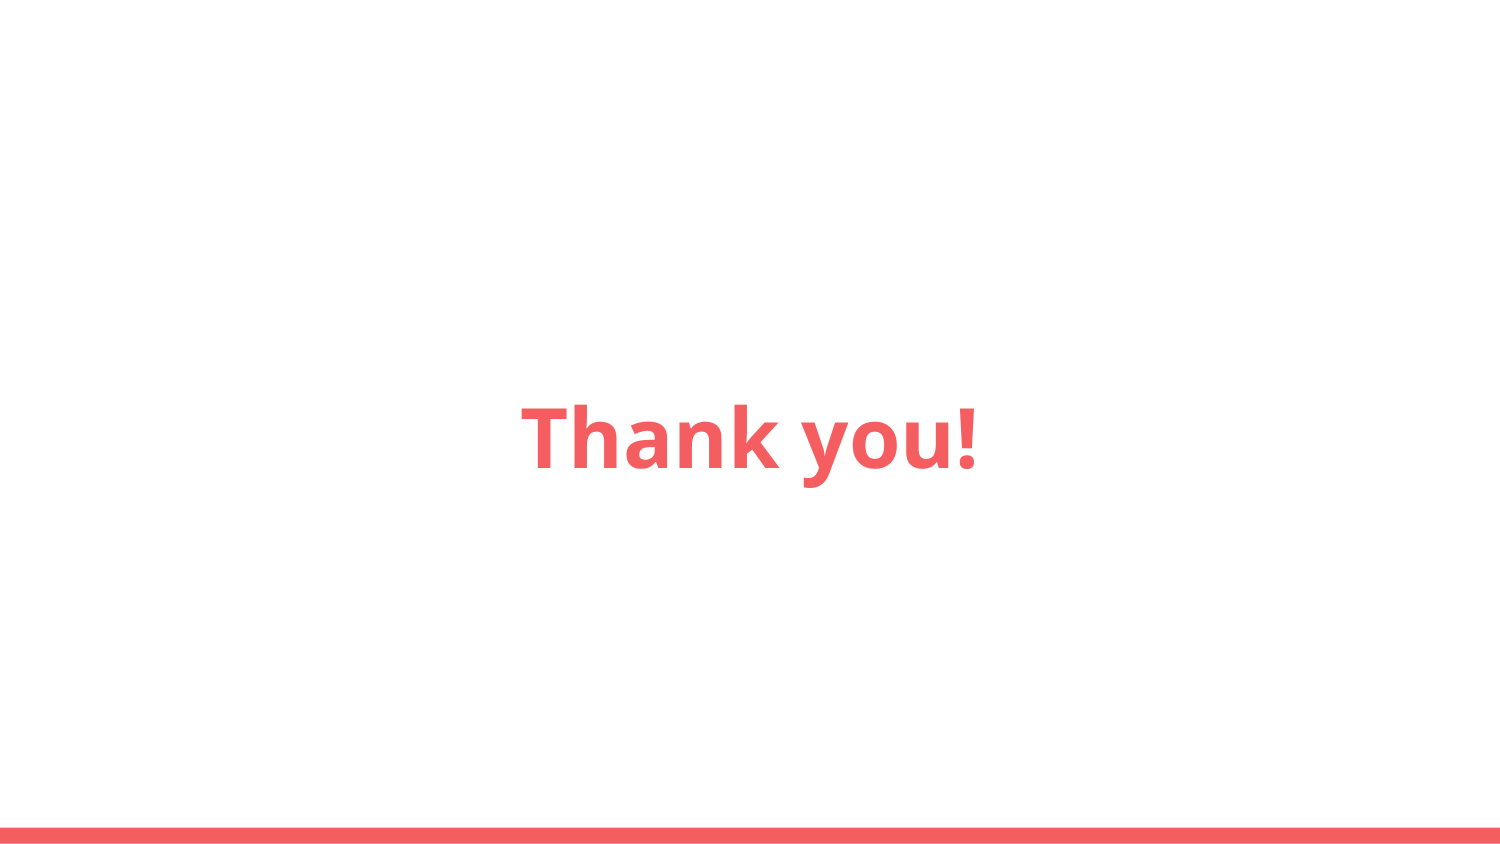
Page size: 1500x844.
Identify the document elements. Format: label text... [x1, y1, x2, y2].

title Thank you! [51, 370, 1449, 474]
